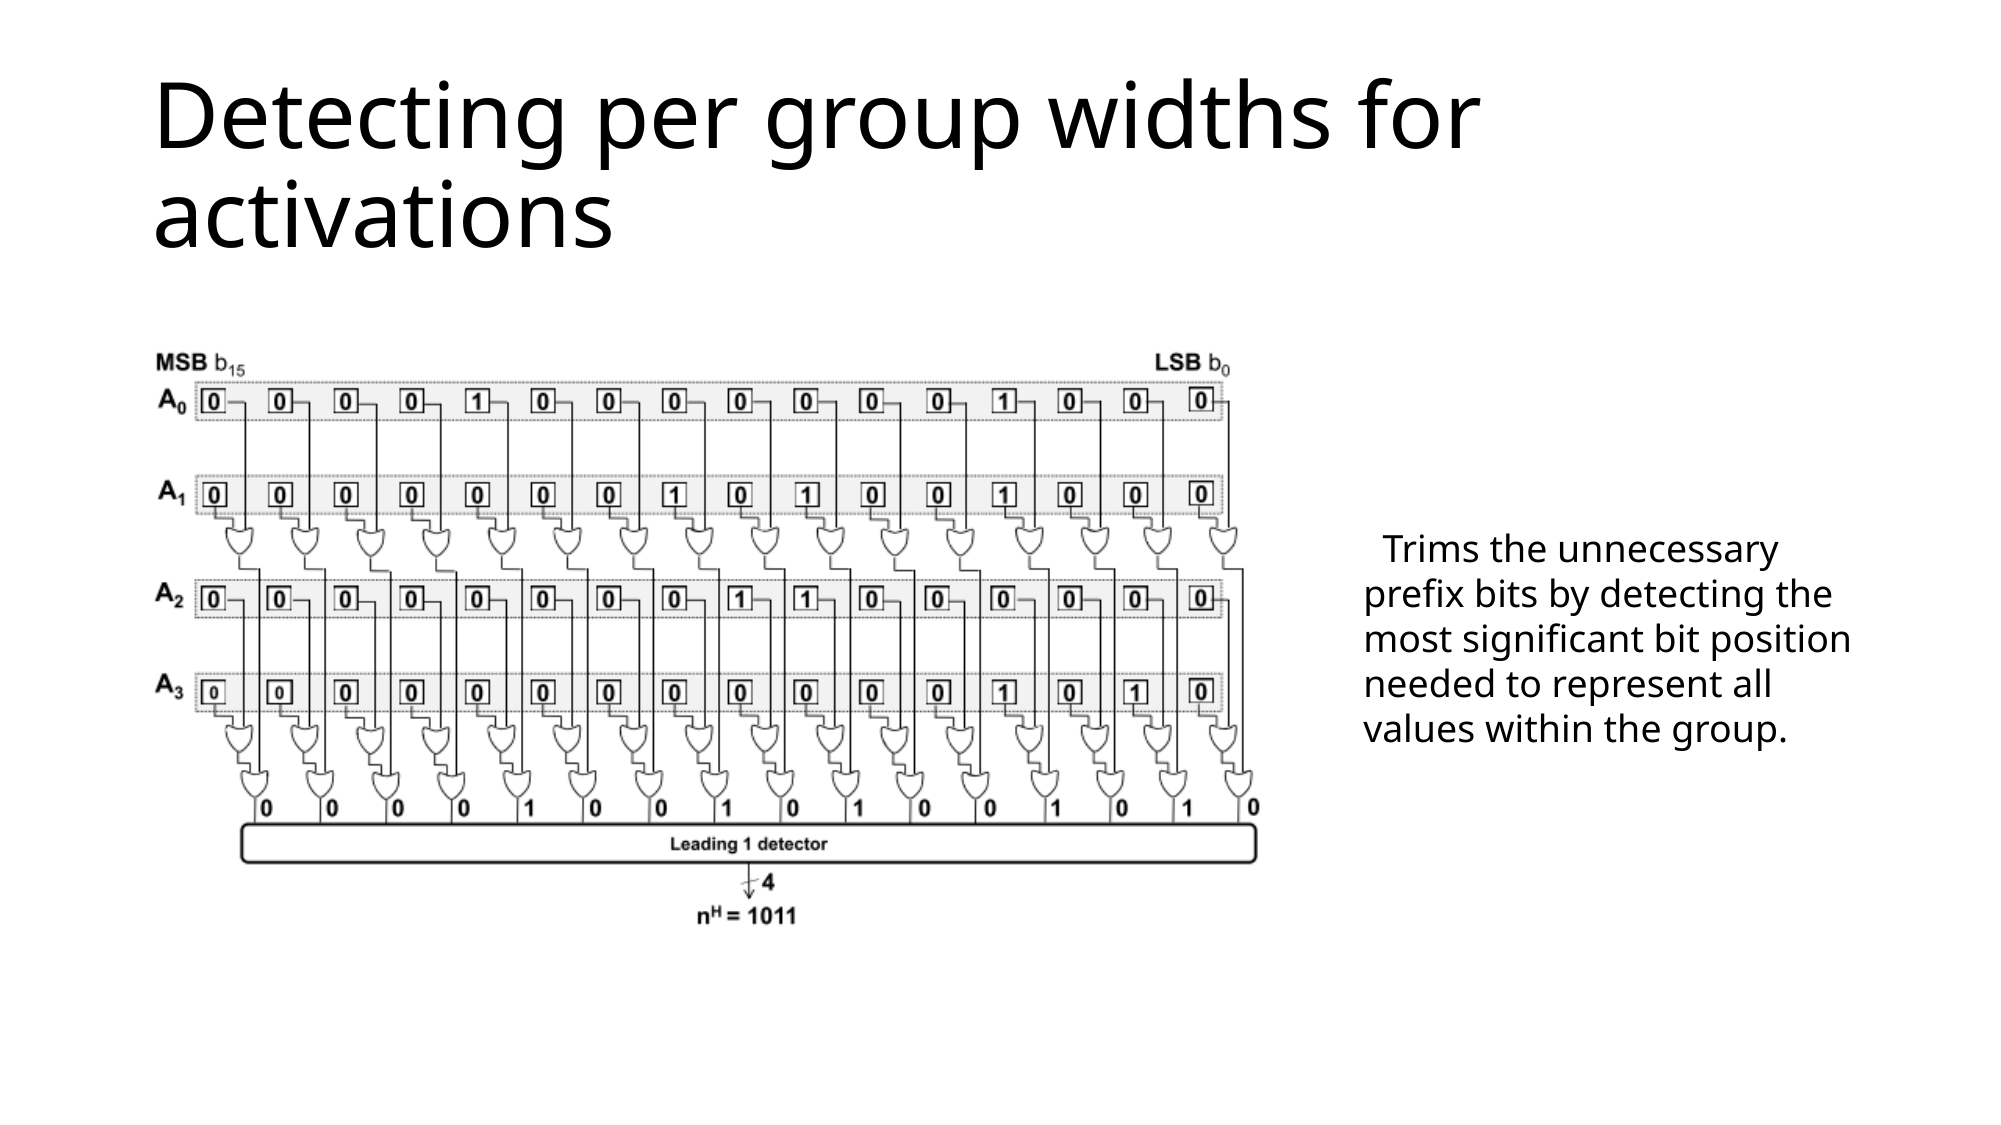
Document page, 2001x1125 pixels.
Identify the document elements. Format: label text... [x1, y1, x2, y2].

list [137, 332, 1272, 946]
text_box Trims the unnecessary prefix bits by detecting the most significant bit position needed to represent all values within the group. [1348, 517, 1894, 758]
title Detecting per group widths for activations [137, 59, 1863, 278]
